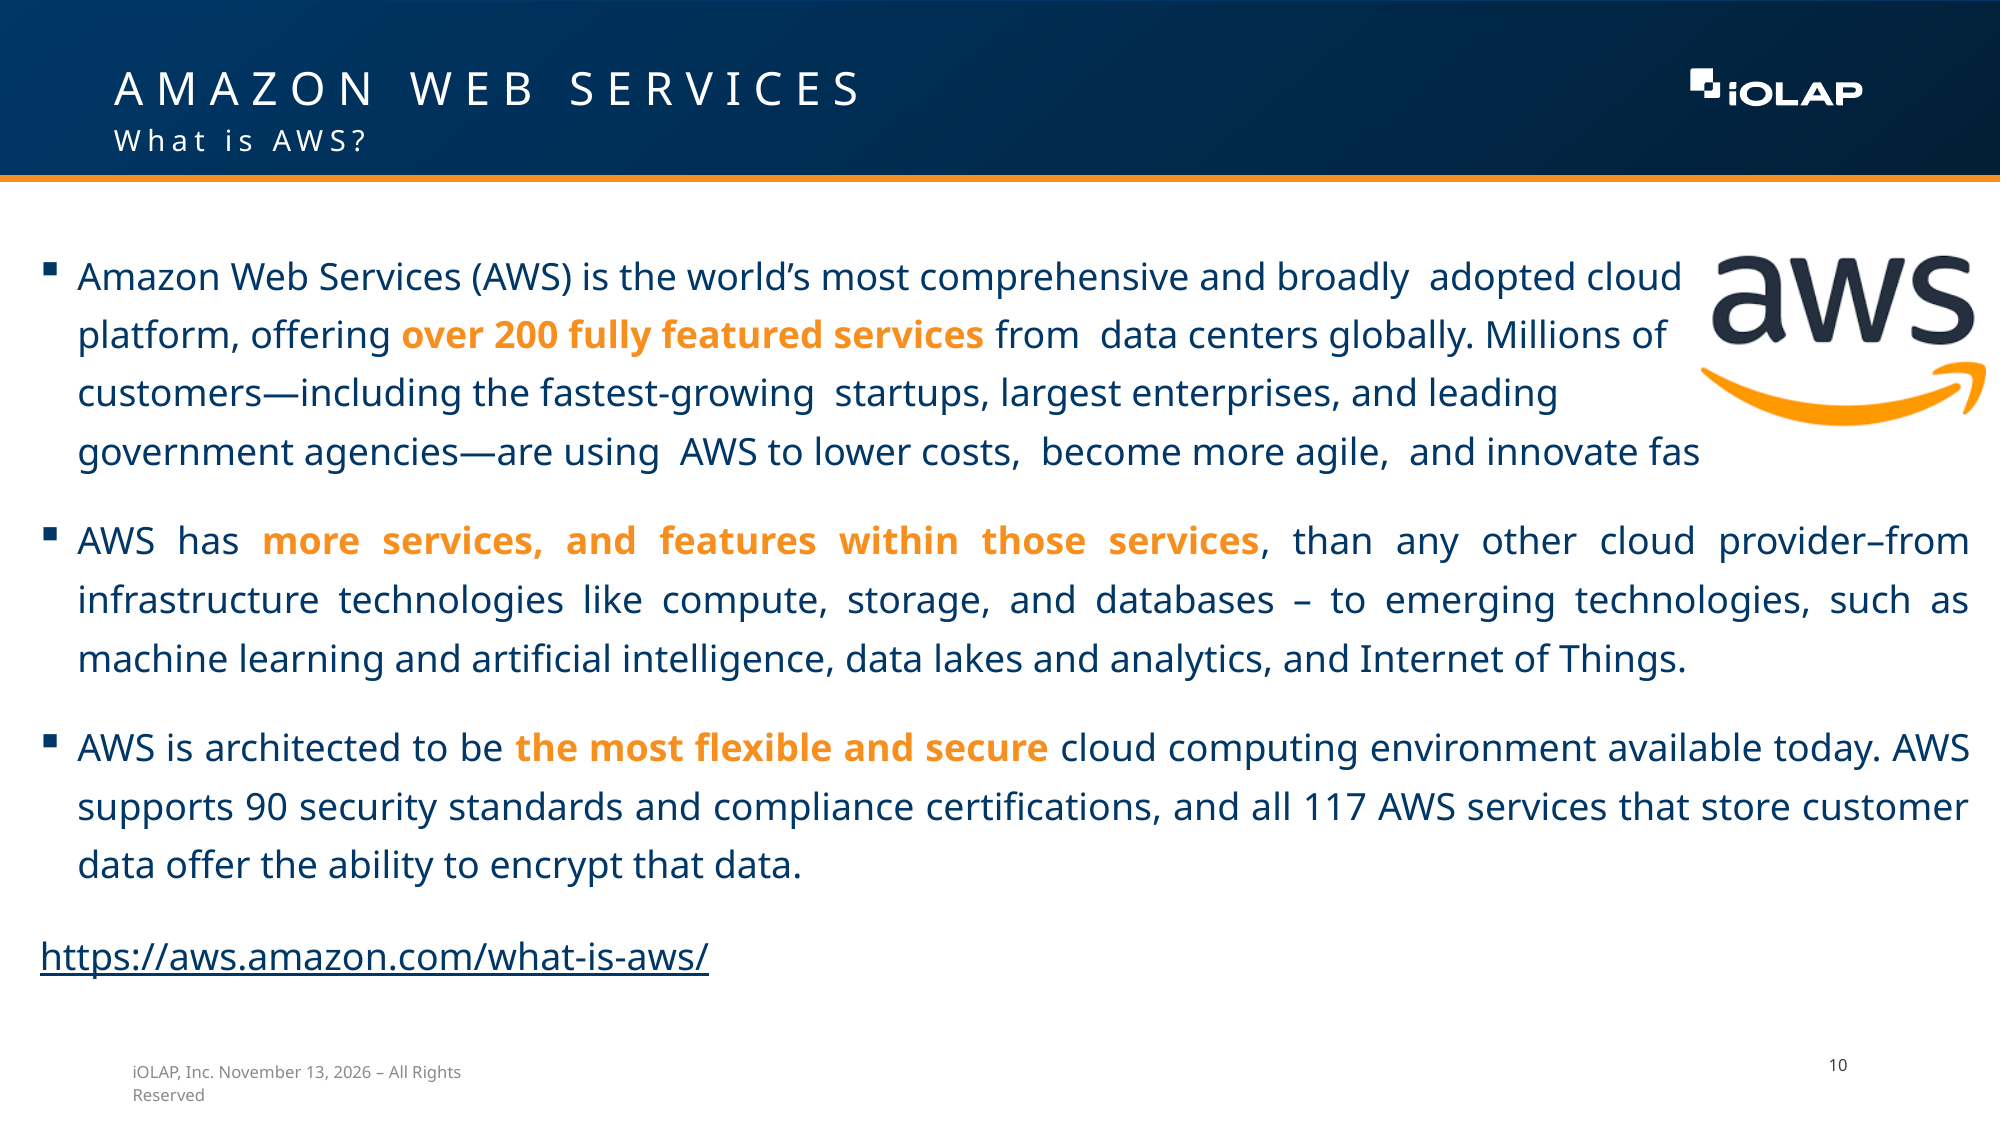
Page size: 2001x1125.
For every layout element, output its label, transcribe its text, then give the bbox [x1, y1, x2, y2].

title Amazon Web Services [99, 0, 1825, 200]
list Amazon Web Services (AWS) is the world’s most comprehensive and broadly adopted cloud platform, offering over 200 fully featured services from data centers globally. Millions of customers—including the fastest-growing startups, largest enterprises, and leading government agencies—are using AWS to lower costs, become more agile, and innovate faster. AWS has more services, and features within those services, than any other cloud provider–from infrastructure technologies like compute, storage, and databases – to emerging technologies, such as machine learning and artificial intelligence, data lakes and analytics, and Internet of Things. AWS is architected to be the most flexible and secure cloud computing environment available today. AWS supports 90 security standards and compliance certifications, and all 117 AWS services that store customer data offer the ability to encrypt that data. https://aws.amazon.com/what-is-aws/ [24, 231, 1986, 978]
list What is AWS? [99, 119, 863, 174]
picture [1701, 199, 1986, 484]
